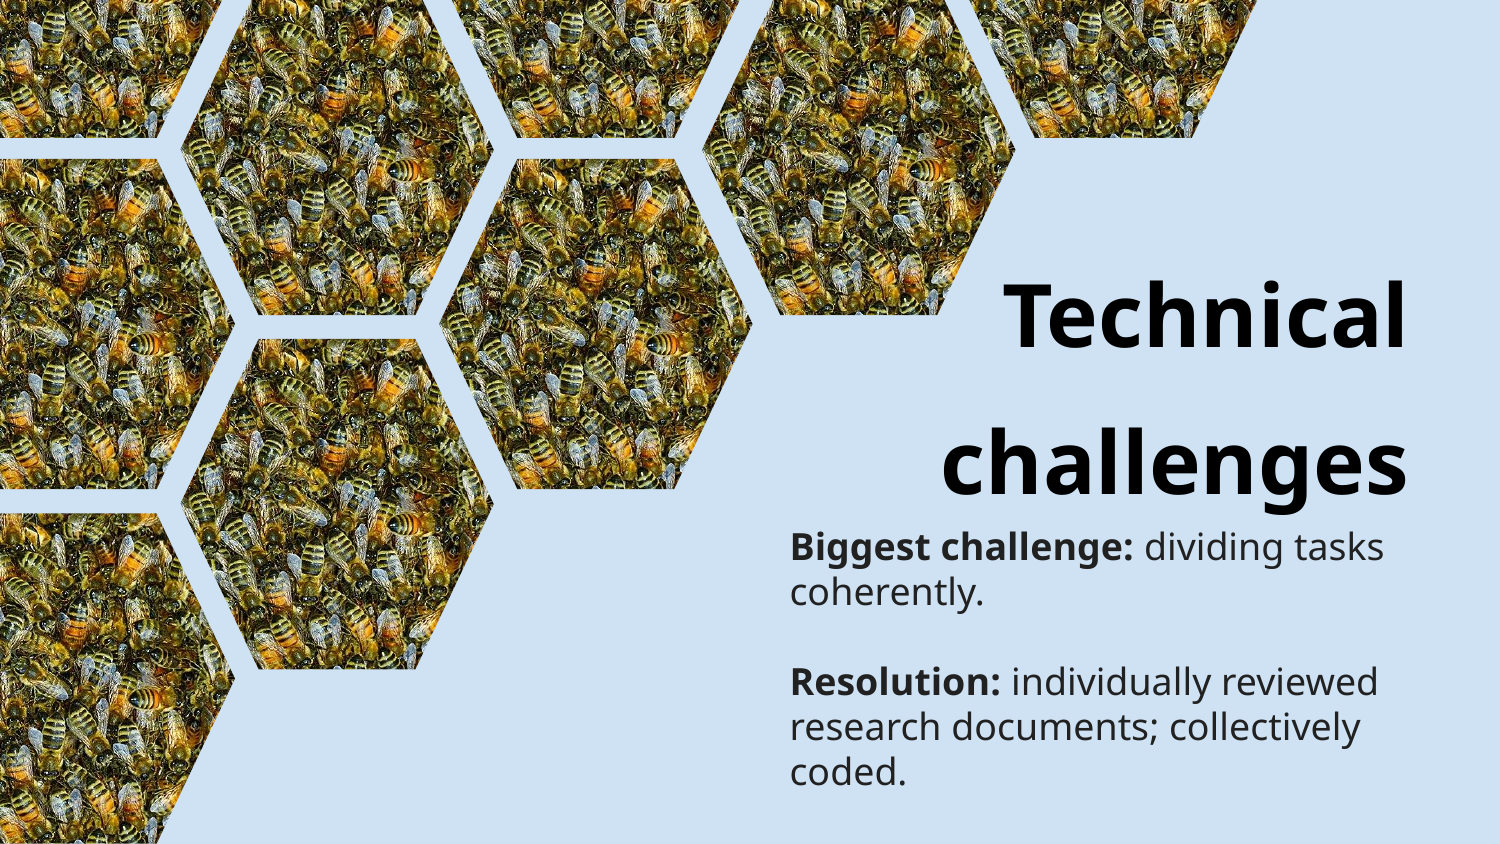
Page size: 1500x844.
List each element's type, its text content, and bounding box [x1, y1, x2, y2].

picture [0, 0, 1271, 844]
text_box Biggest challenge: dividing tasks coherently. Resolution: individually reviewed research documents; collectively coded. [774, 507, 1475, 764]
title Technical challenges [1020, 203, 1425, 298]
